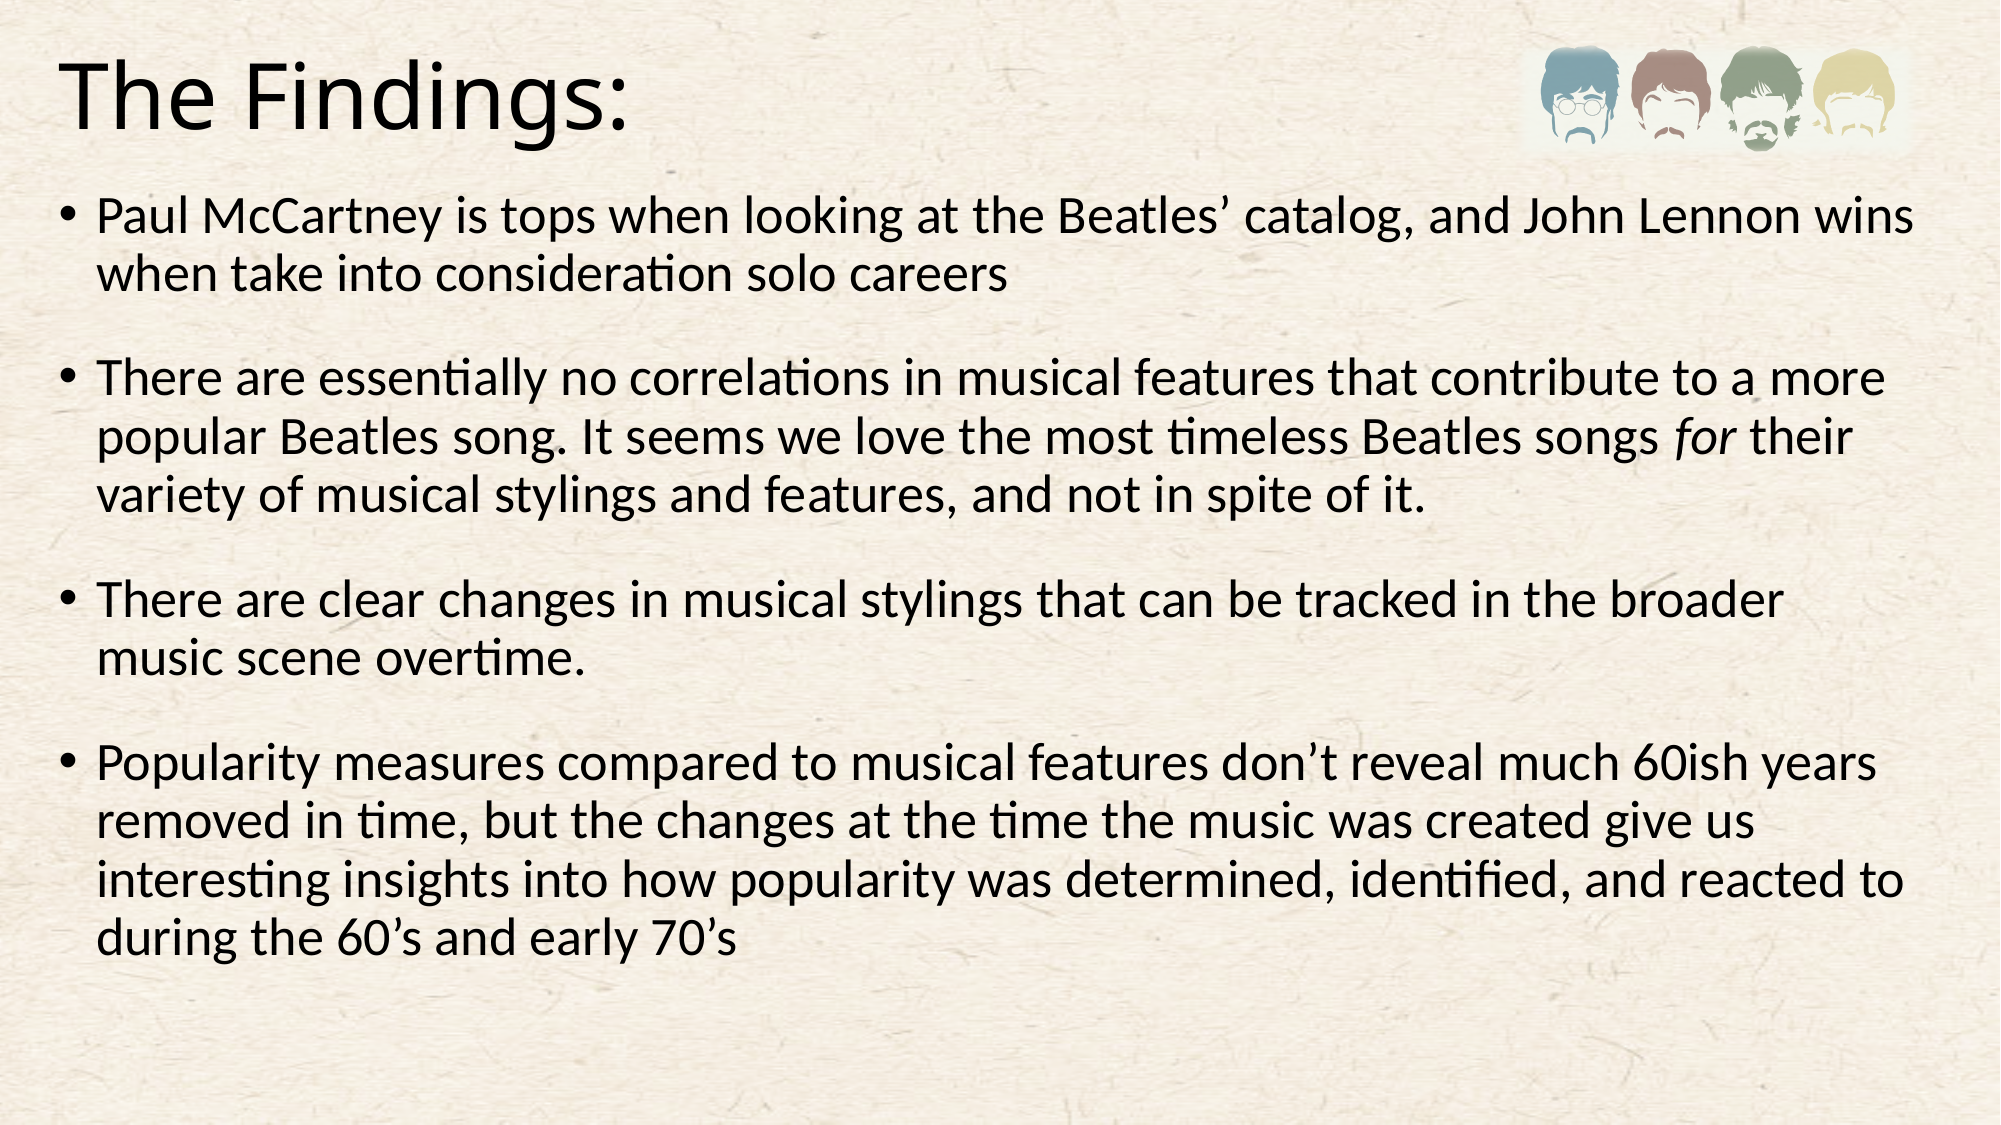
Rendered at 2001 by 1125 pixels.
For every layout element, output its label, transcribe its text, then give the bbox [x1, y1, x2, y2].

list Paul McCartney is tops when looking at the Beatles’ catalog, and John Lennon wins when take into consideration solo careers There are essentially no correlations in musical features that contribute to a more popular Beatles song. It seems we love the most timeless Beatles songs for their variety of musical stylings and features, and not in spite of it. There are clear changes in musical stylings that can be tracked in the broader music scene overtime. Popularity measures compared to musical features don’t reveal much 60ish years removed in time, but the changes at the time the music was created give us interesting insights into how popularity was determined, identified, and reacted to during the 60’s and early 70’s [43, 178, 1939, 1090]
picture [1511, 39, 1920, 162]
title The Findings: [43, 22, 1632, 178]
